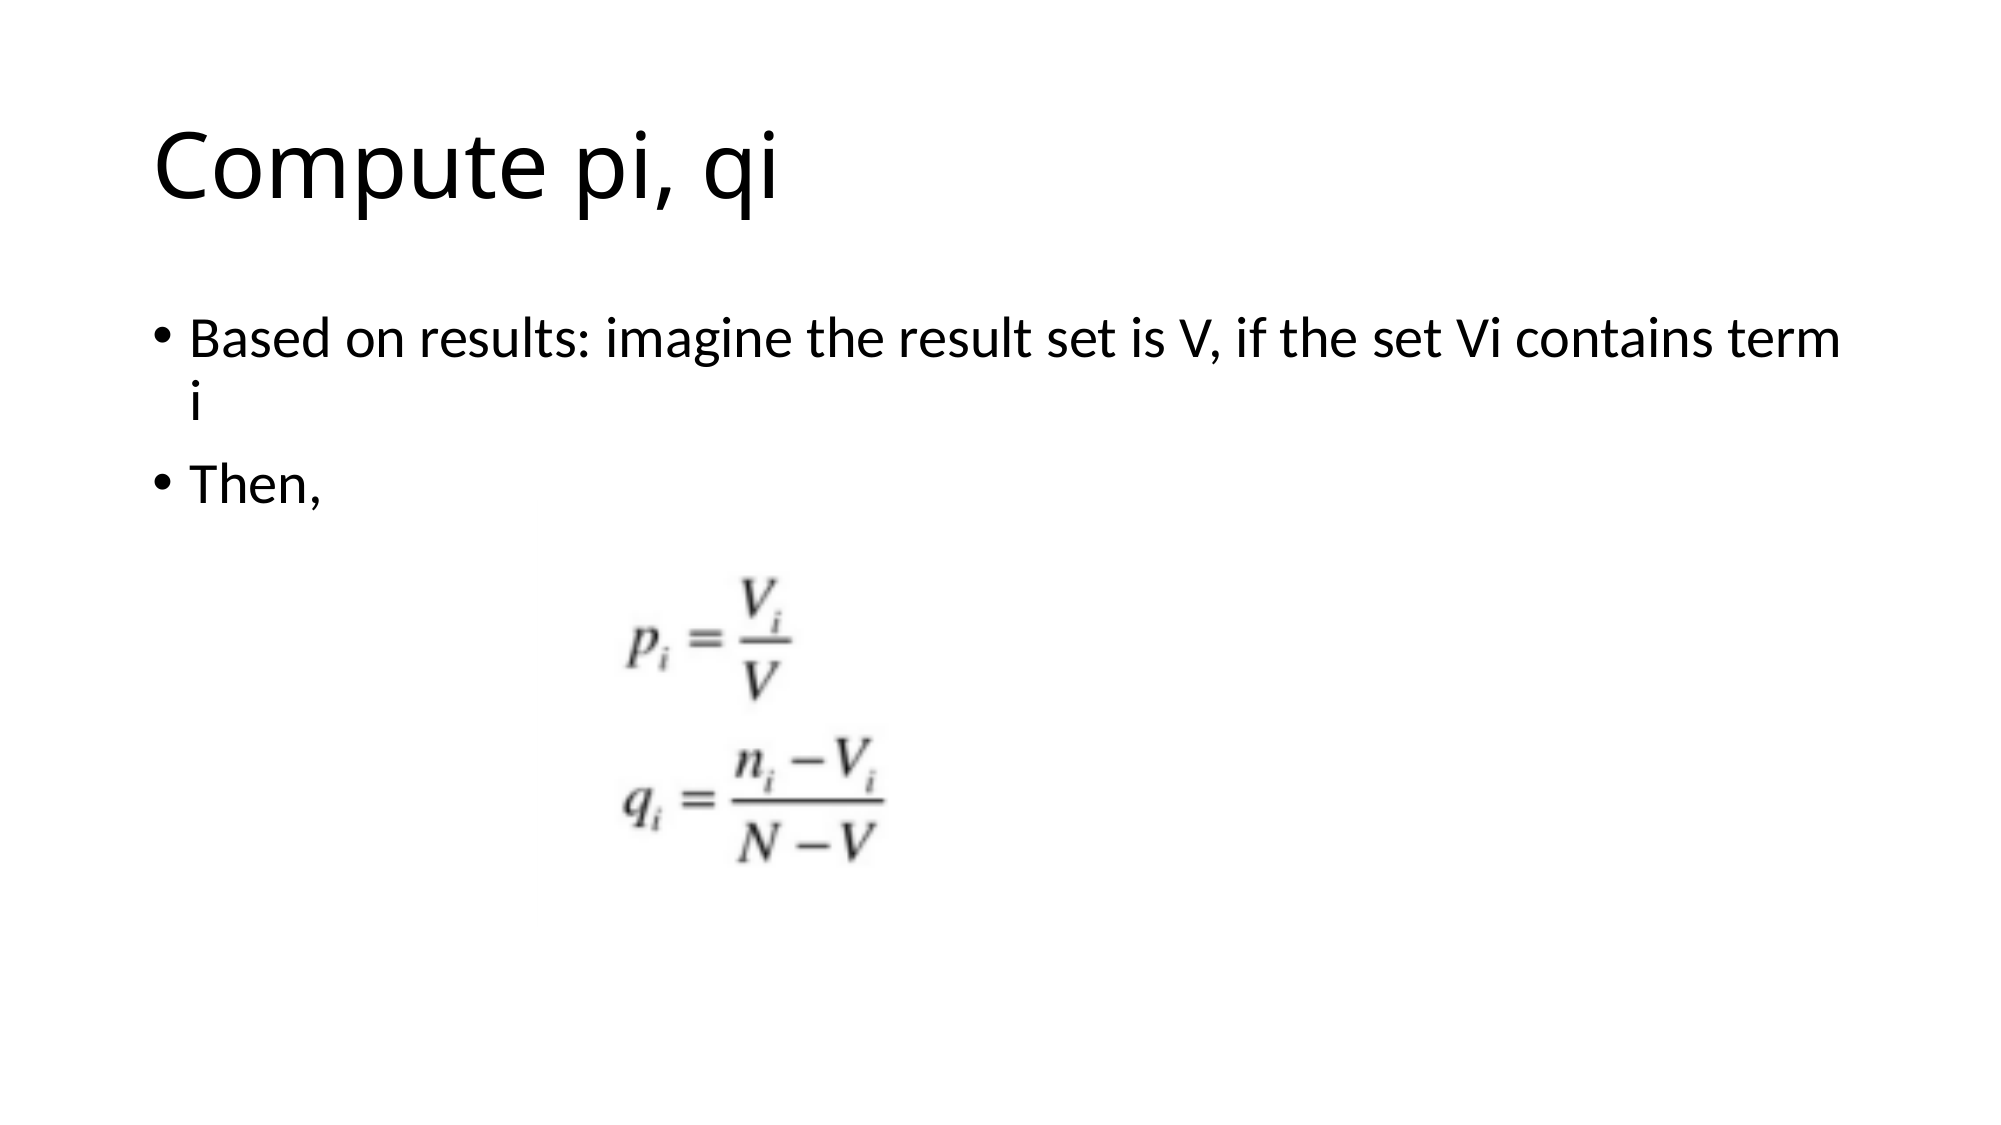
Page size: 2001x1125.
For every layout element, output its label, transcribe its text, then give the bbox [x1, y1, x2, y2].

title Compute pi, qi [137, 59, 1863, 278]
list Based on results: imagine the result set is V, if the set Vi contains term i Then, [137, 299, 1863, 1014]
picture [536, 500, 920, 928]
